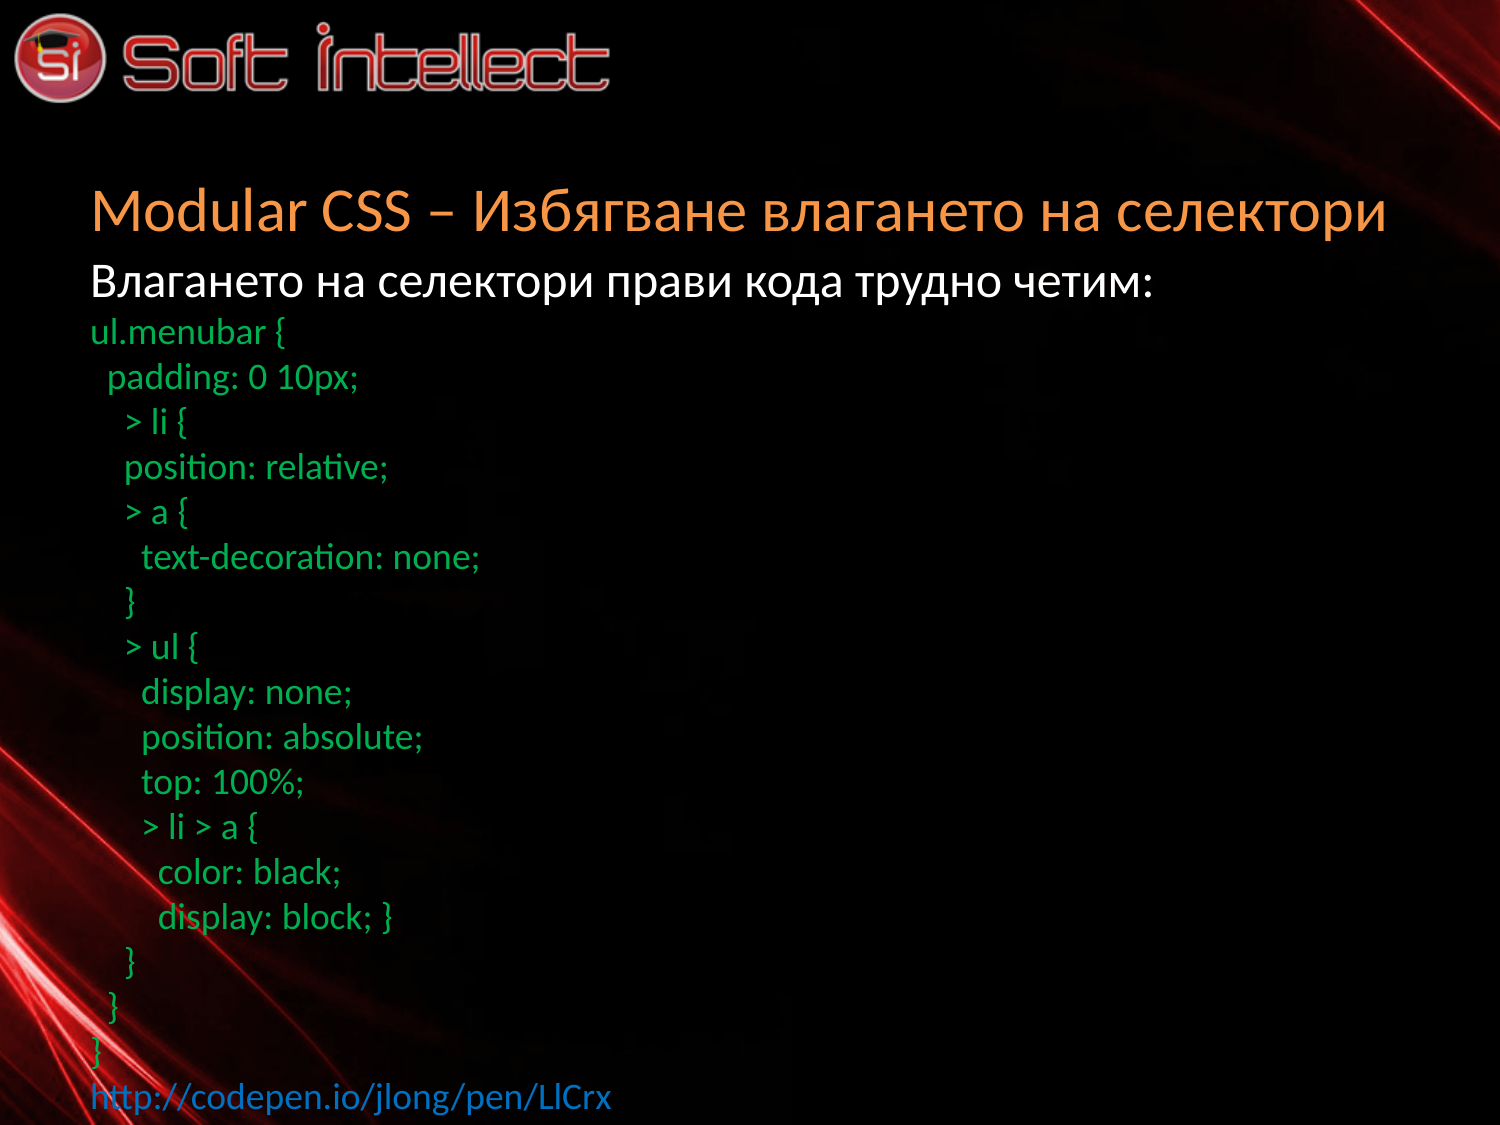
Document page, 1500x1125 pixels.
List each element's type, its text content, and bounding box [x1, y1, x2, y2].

title Modular CSS – Избягване влагането на селектори [75, 112, 1488, 300]
text_box Влагането на селектори прави кода трудно четим: ul.menubar { padding: 0 10px; > li { position: relative; > a { text-decoration: none; } > ul { display: none; position: absolute; top: 100%; > li > a { color: black; display: block; } } } } http://codepen.io/jlong/pen/LlCrx [74, 239, 1438, 1075]
picture [0, 0, 1500, 1125]
